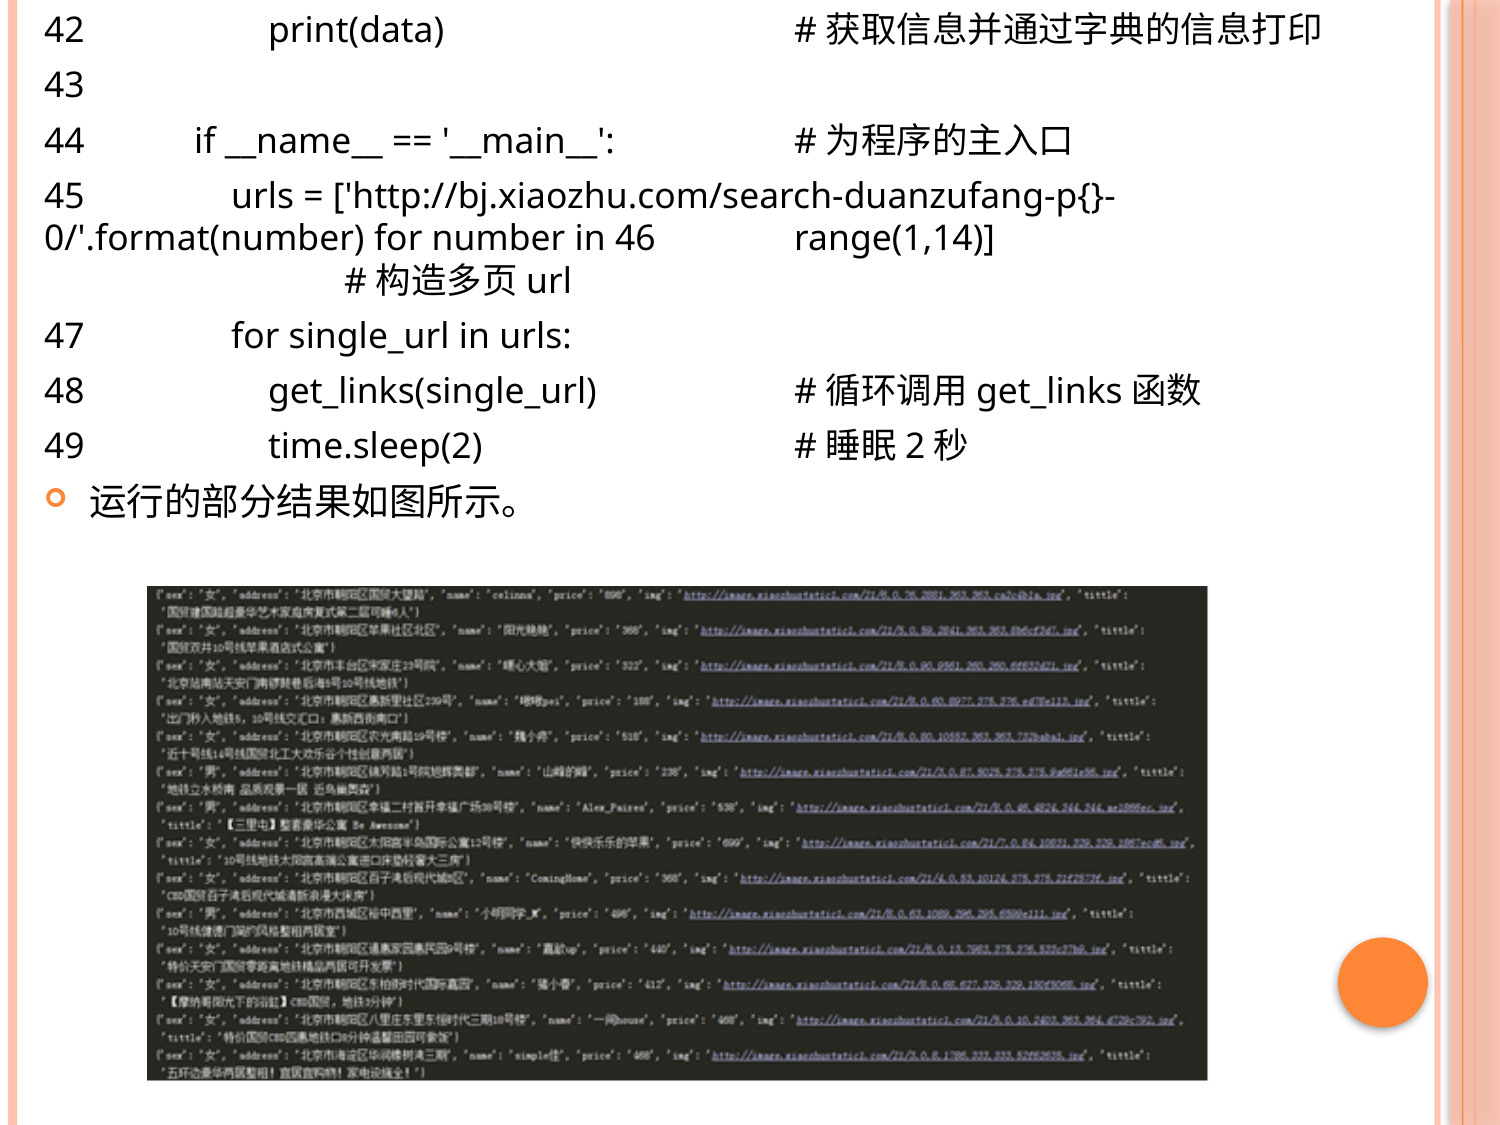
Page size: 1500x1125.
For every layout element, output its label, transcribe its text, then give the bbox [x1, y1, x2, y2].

list 42 print(data) #获取信息并通过字典的信息打印 43 44 if __name__ == '__main__': #为程序的主入口 45 urls = ['http://bj.xiaozhu.com/search-duanzufang-p{}-0/'.format(number) for number in 46 range(1,14)] #构造多页url 47 for single_url in urls: 48 get_links(single_url) #循环调用get_links函数 49 time.sleep(2) #睡眠2秒 运行的部分结果如图所示。 [29, 0, 1424, 1062]
picture [146, 585, 1211, 1083]
